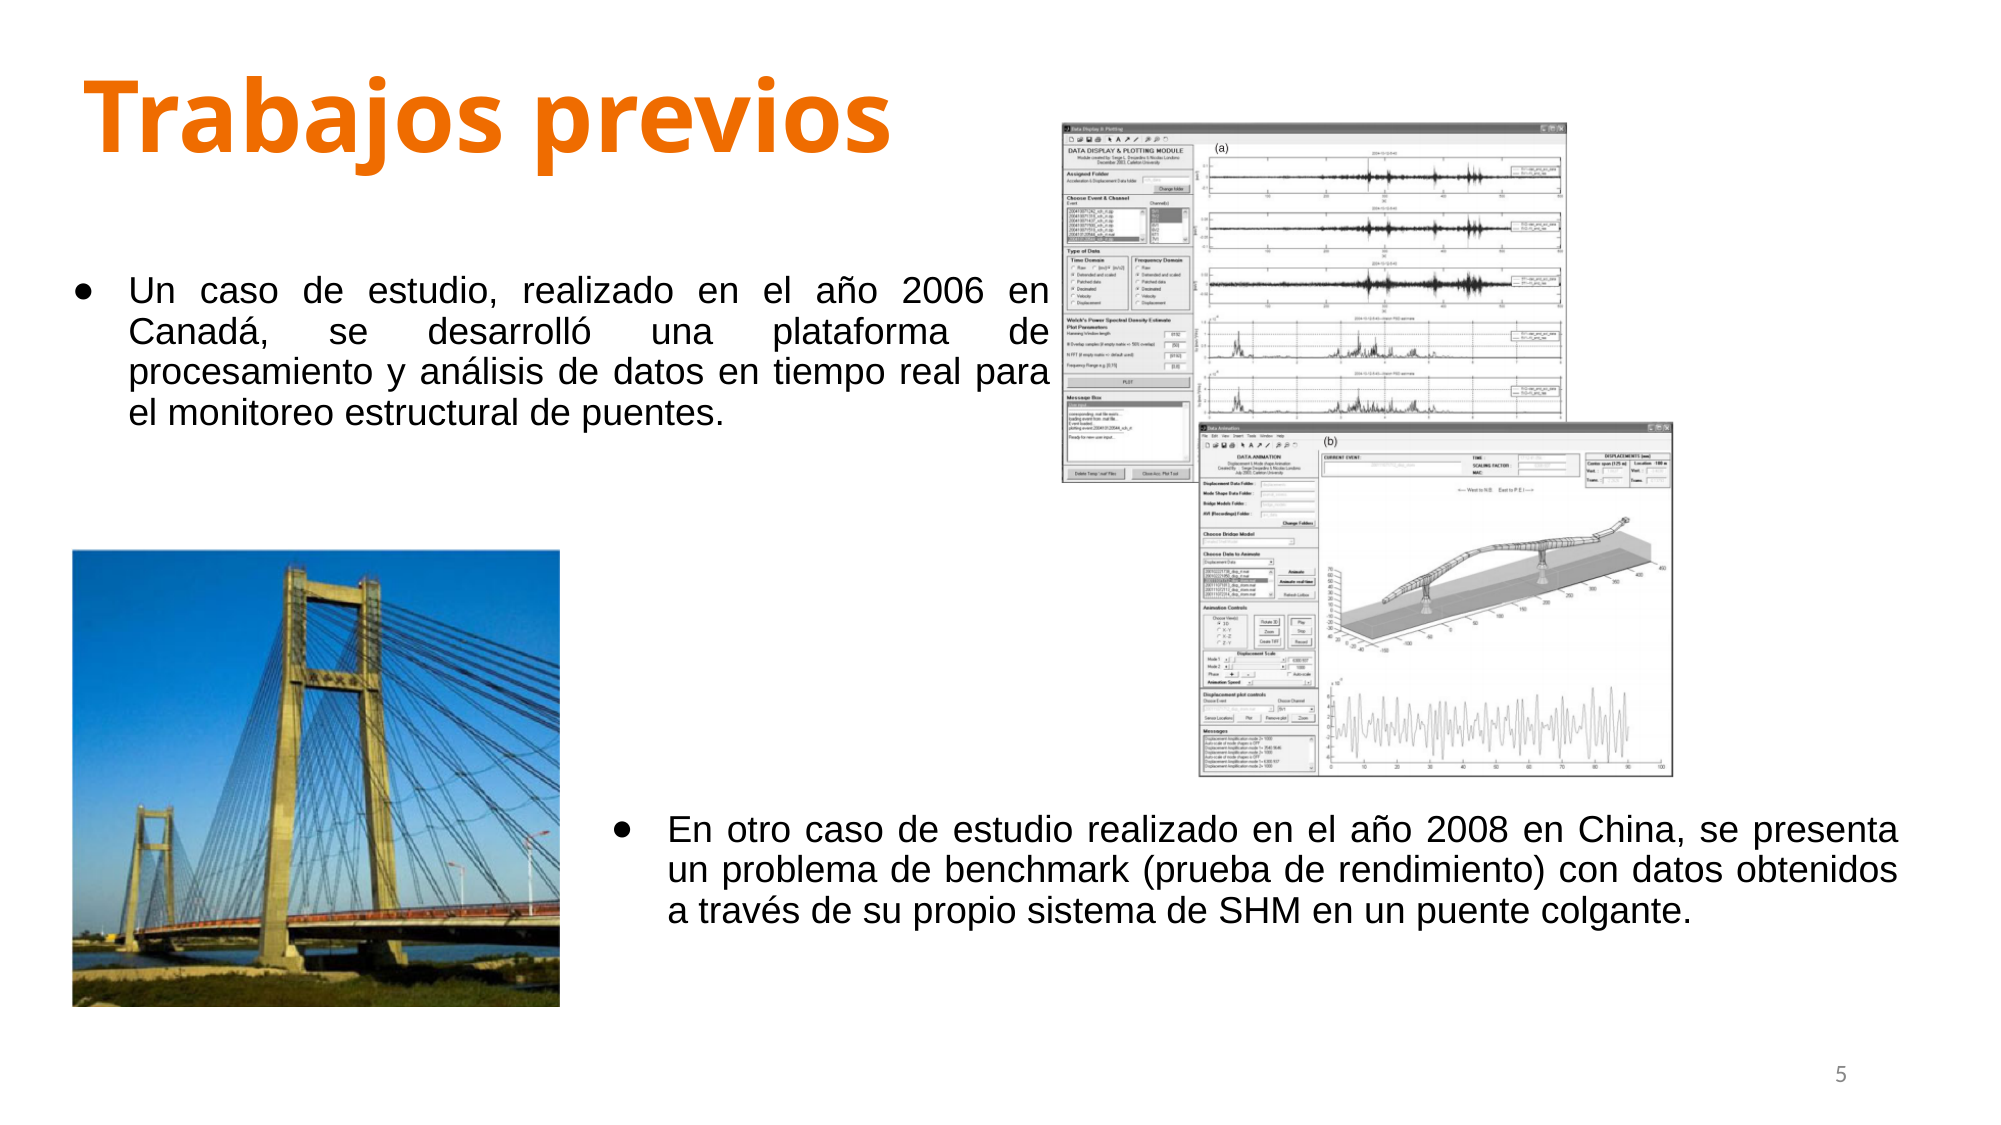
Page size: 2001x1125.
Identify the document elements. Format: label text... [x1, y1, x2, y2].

title Trabajos previos [67, 10, 1793, 229]
text_box En otro caso de estudio realizado en el año 2008 en China, se presenta un problema de benchmark (prueba de rendimiento) con datos obtenidos a través de su propio sistema de SHM en un puente colgante. [577, 802, 1914, 1037]
slide_number ‹#› [1412, 1042, 1863, 1103]
text_box Un caso de estudio, realizado en el año 2006 en Canadá, se desarrolló una plataforma de procesamiento y análisis de datos en tiempo real para el monitoreo estructural de puentes. [38, 256, 1053, 441]
picture [67, 548, 561, 1008]
picture [1058, 111, 1682, 784]
